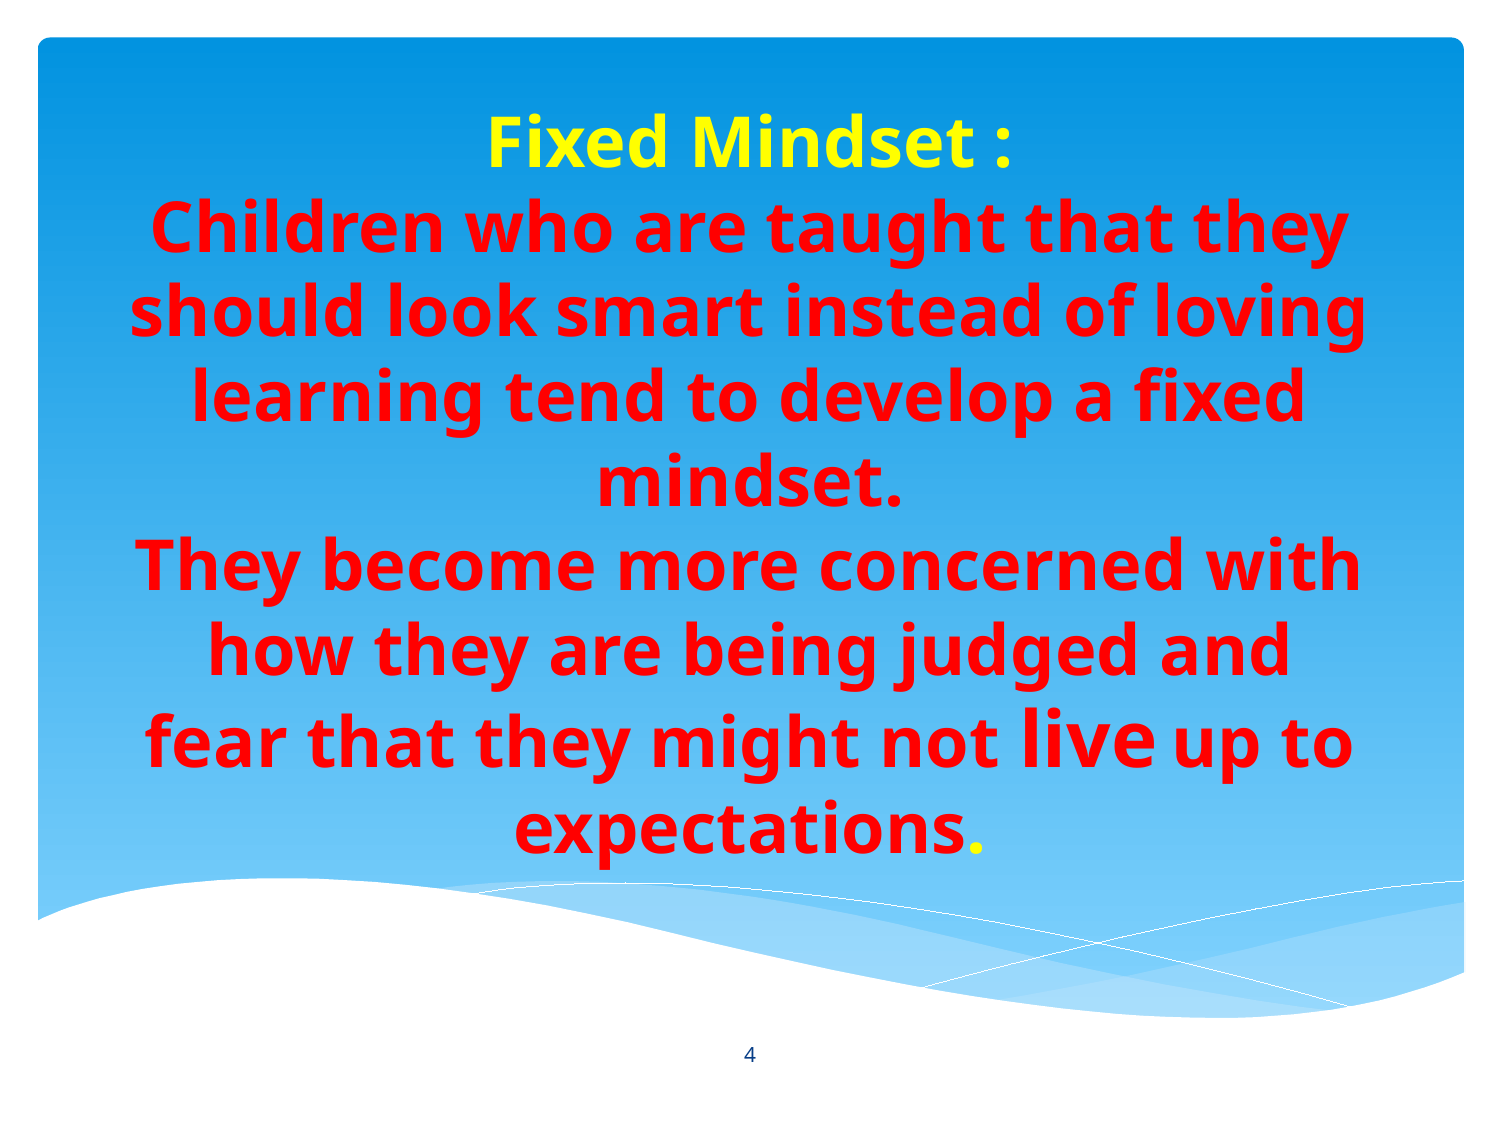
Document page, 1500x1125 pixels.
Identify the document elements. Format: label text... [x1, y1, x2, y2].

title Fixed Mindset : Children who are taught that they should look smart instead of loving learning tend to develop a fixed mindset. They become more concerned with how they are being judged and fear that they might not live up to expectations. [112, 87, 1388, 875]
slide_number 4 [654, 1025, 846, 1086]
